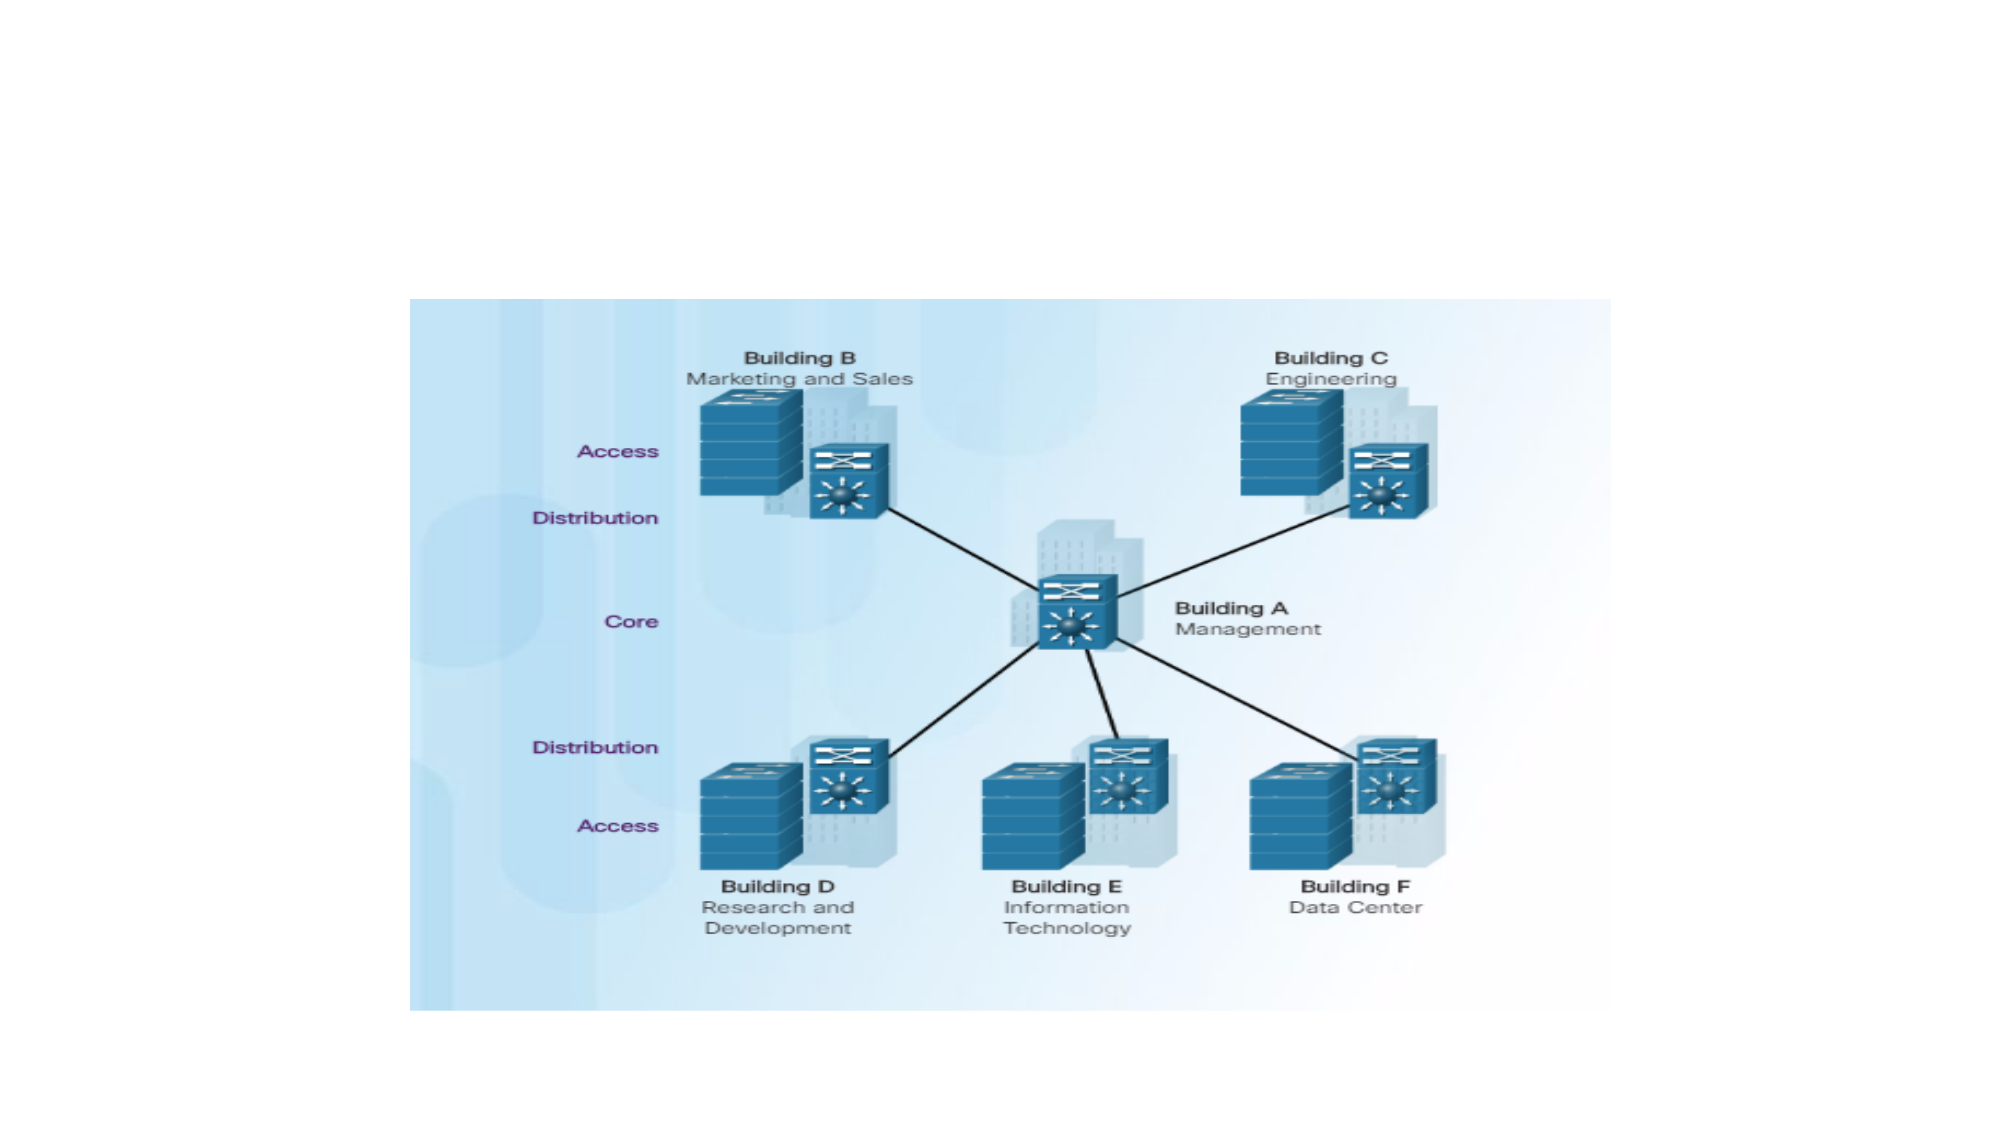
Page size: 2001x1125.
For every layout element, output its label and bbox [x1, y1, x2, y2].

list [410, 299, 1611, 1014]
